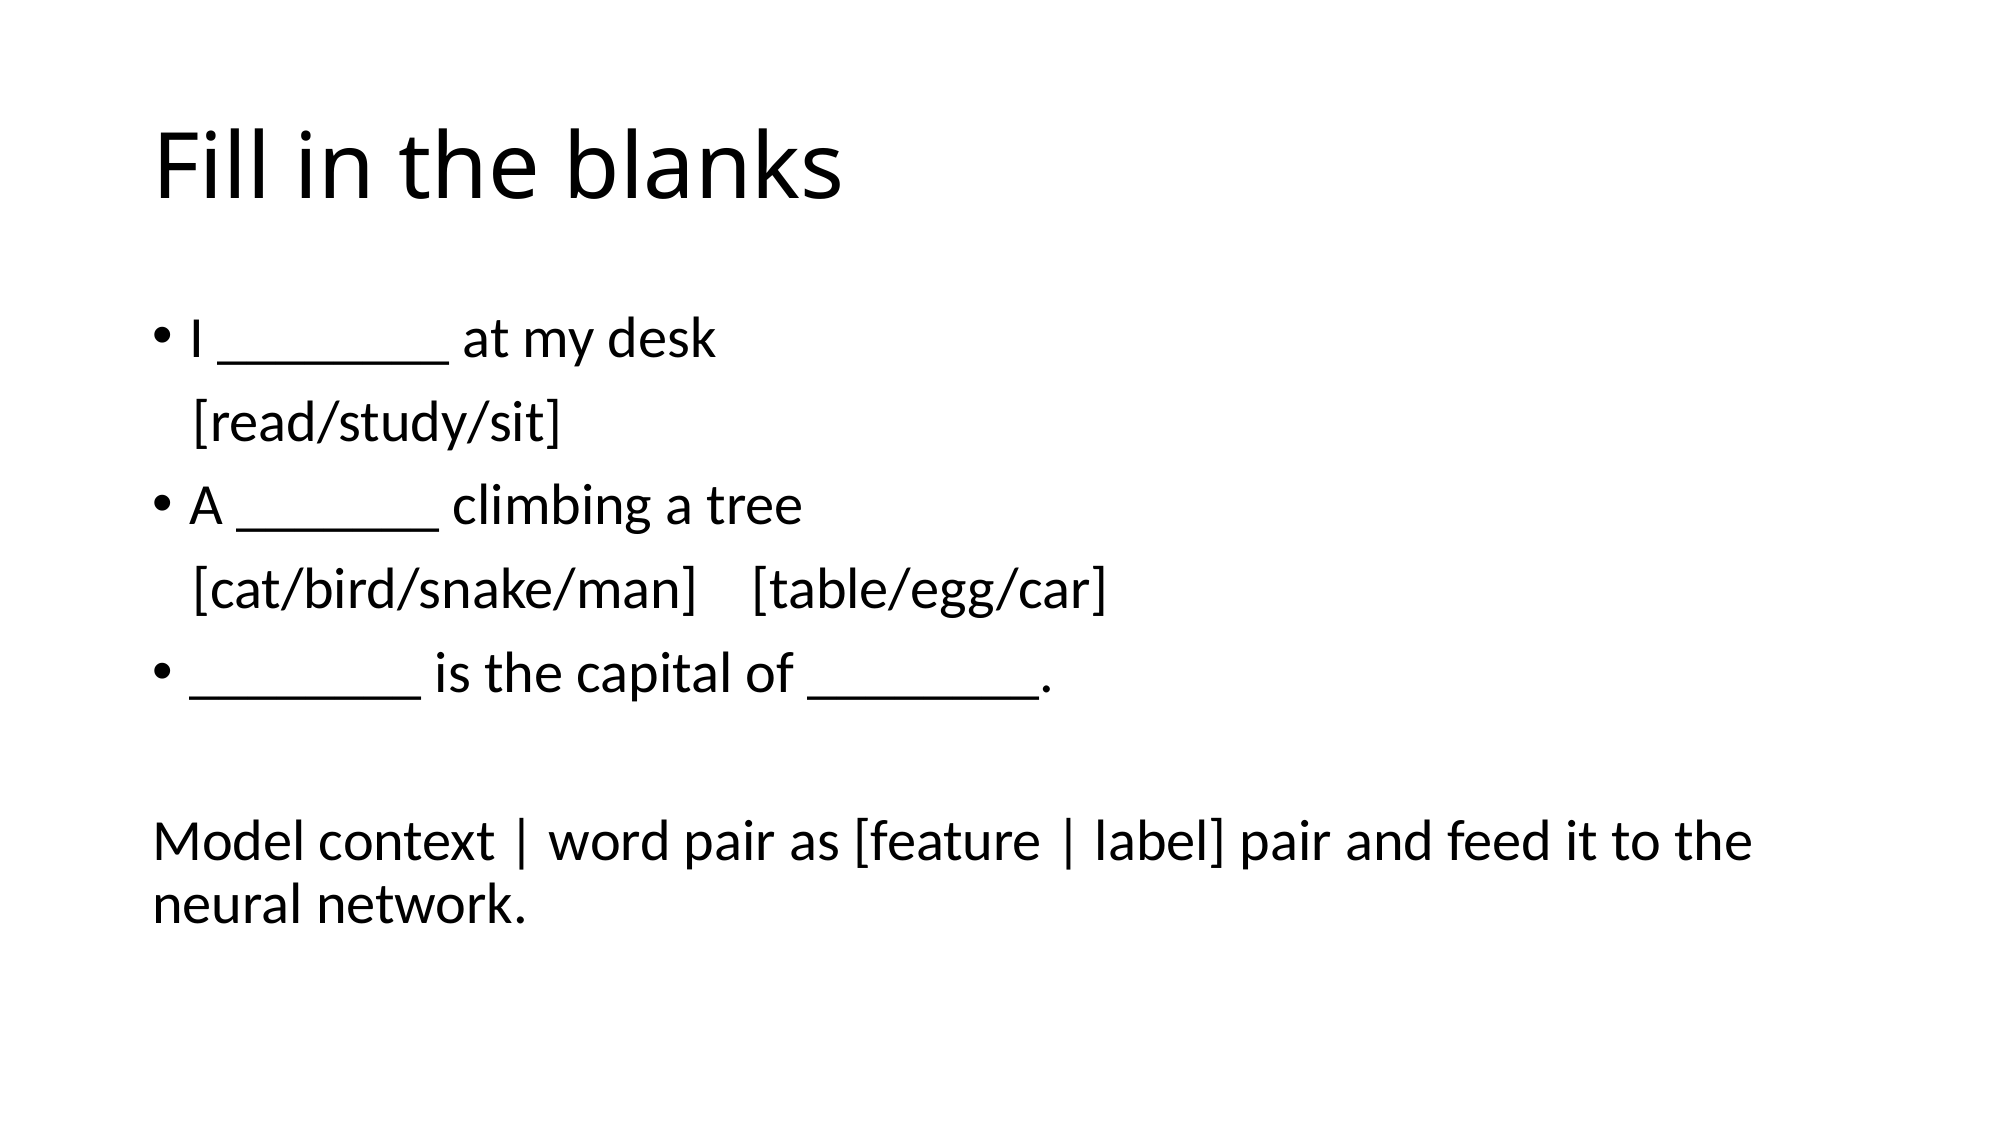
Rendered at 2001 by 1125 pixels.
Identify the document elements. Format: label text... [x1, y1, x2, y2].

list I ________ at my desk [read/study/sit] A _______ climbing a tree [cat/bird/snake/man] [table/egg/car] ________ is the capital of ________. Model context | word pair as [feature | label] pair and feed it to the neural network. [137, 299, 1863, 1014]
title Fill in the blanks [137, 59, 1863, 278]
